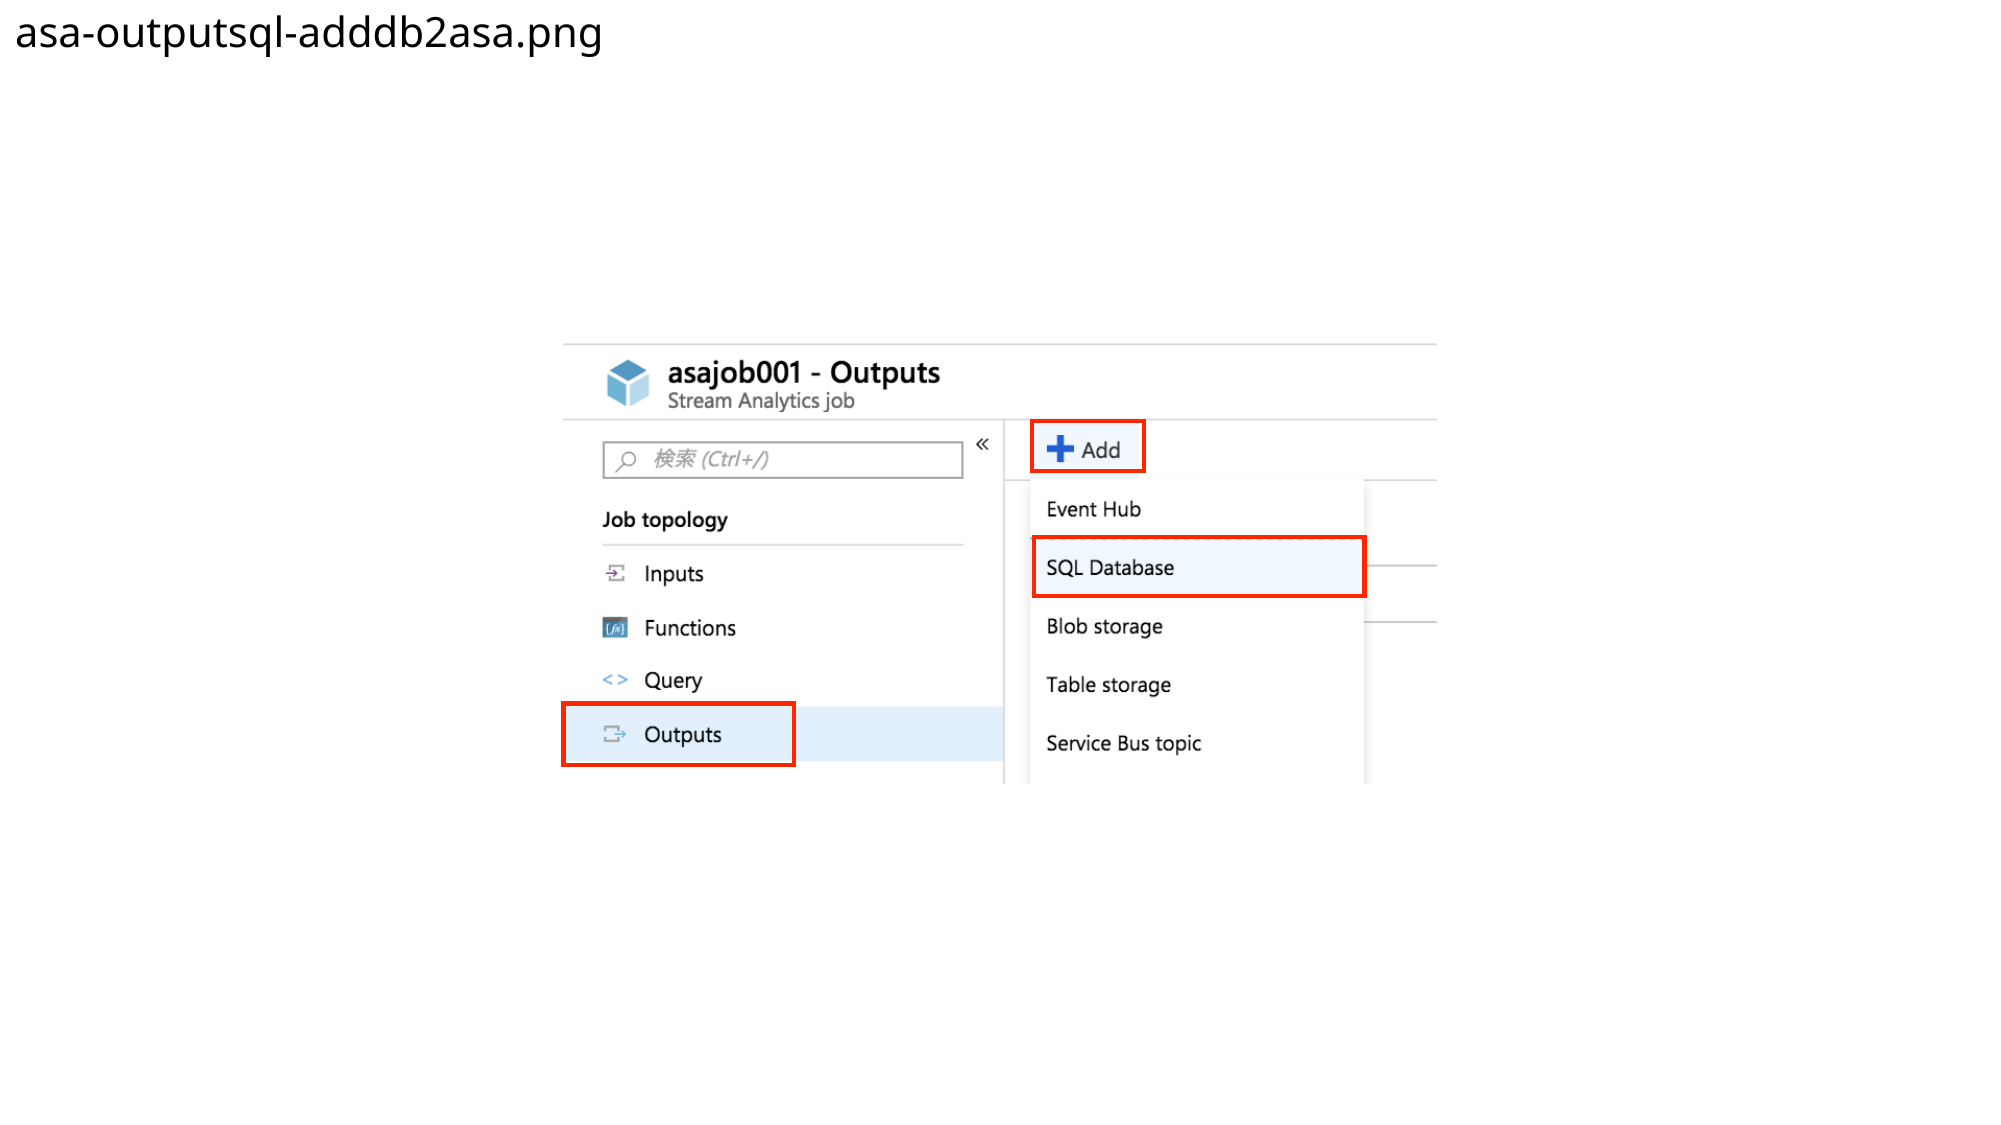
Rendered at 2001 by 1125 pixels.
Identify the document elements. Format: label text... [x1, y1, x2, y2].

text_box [563, 341, 1437, 784]
title asa-outputsql-adddb2asa.png [0, 0, 2000, 68]
